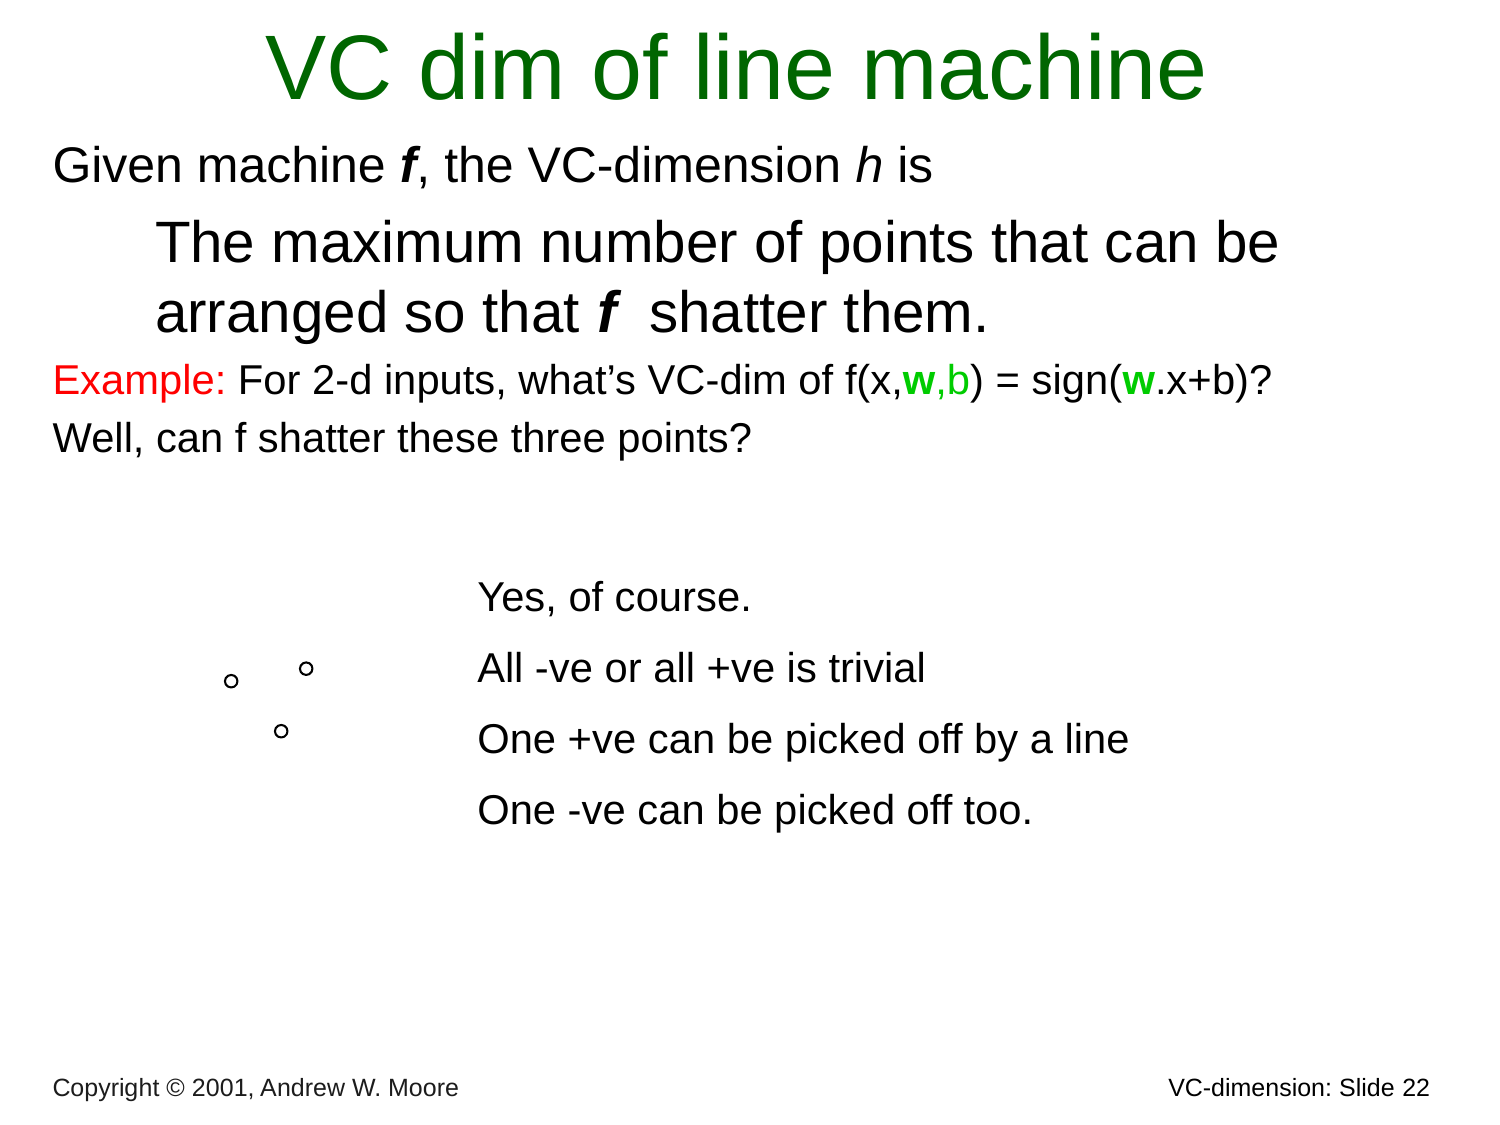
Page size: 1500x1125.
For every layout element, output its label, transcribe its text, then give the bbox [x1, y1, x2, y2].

text_box Yes, of course. All -ve or all +ve is trivial One +ve can be picked off by a line One -ve can be picked off too. [462, 562, 1163, 840]
title VC dim of line machine [37, 12, 1438, 124]
text_box [274, 724, 288, 738]
text_box [224, 674, 238, 688]
text_box [299, 662, 313, 675]
footer Copyright © 2001, Andrew W. Moore [37, 1066, 871, 1110]
list Given machine f, the VC-dimension h is The maximum number of points that can be arranged so that f shatter them. Example: For 2-d inputs, what’s VC-dim of f(x,w,b) = sign(w.x+b)? Well, can f shatter these three points? [37, 124, 1445, 538]
